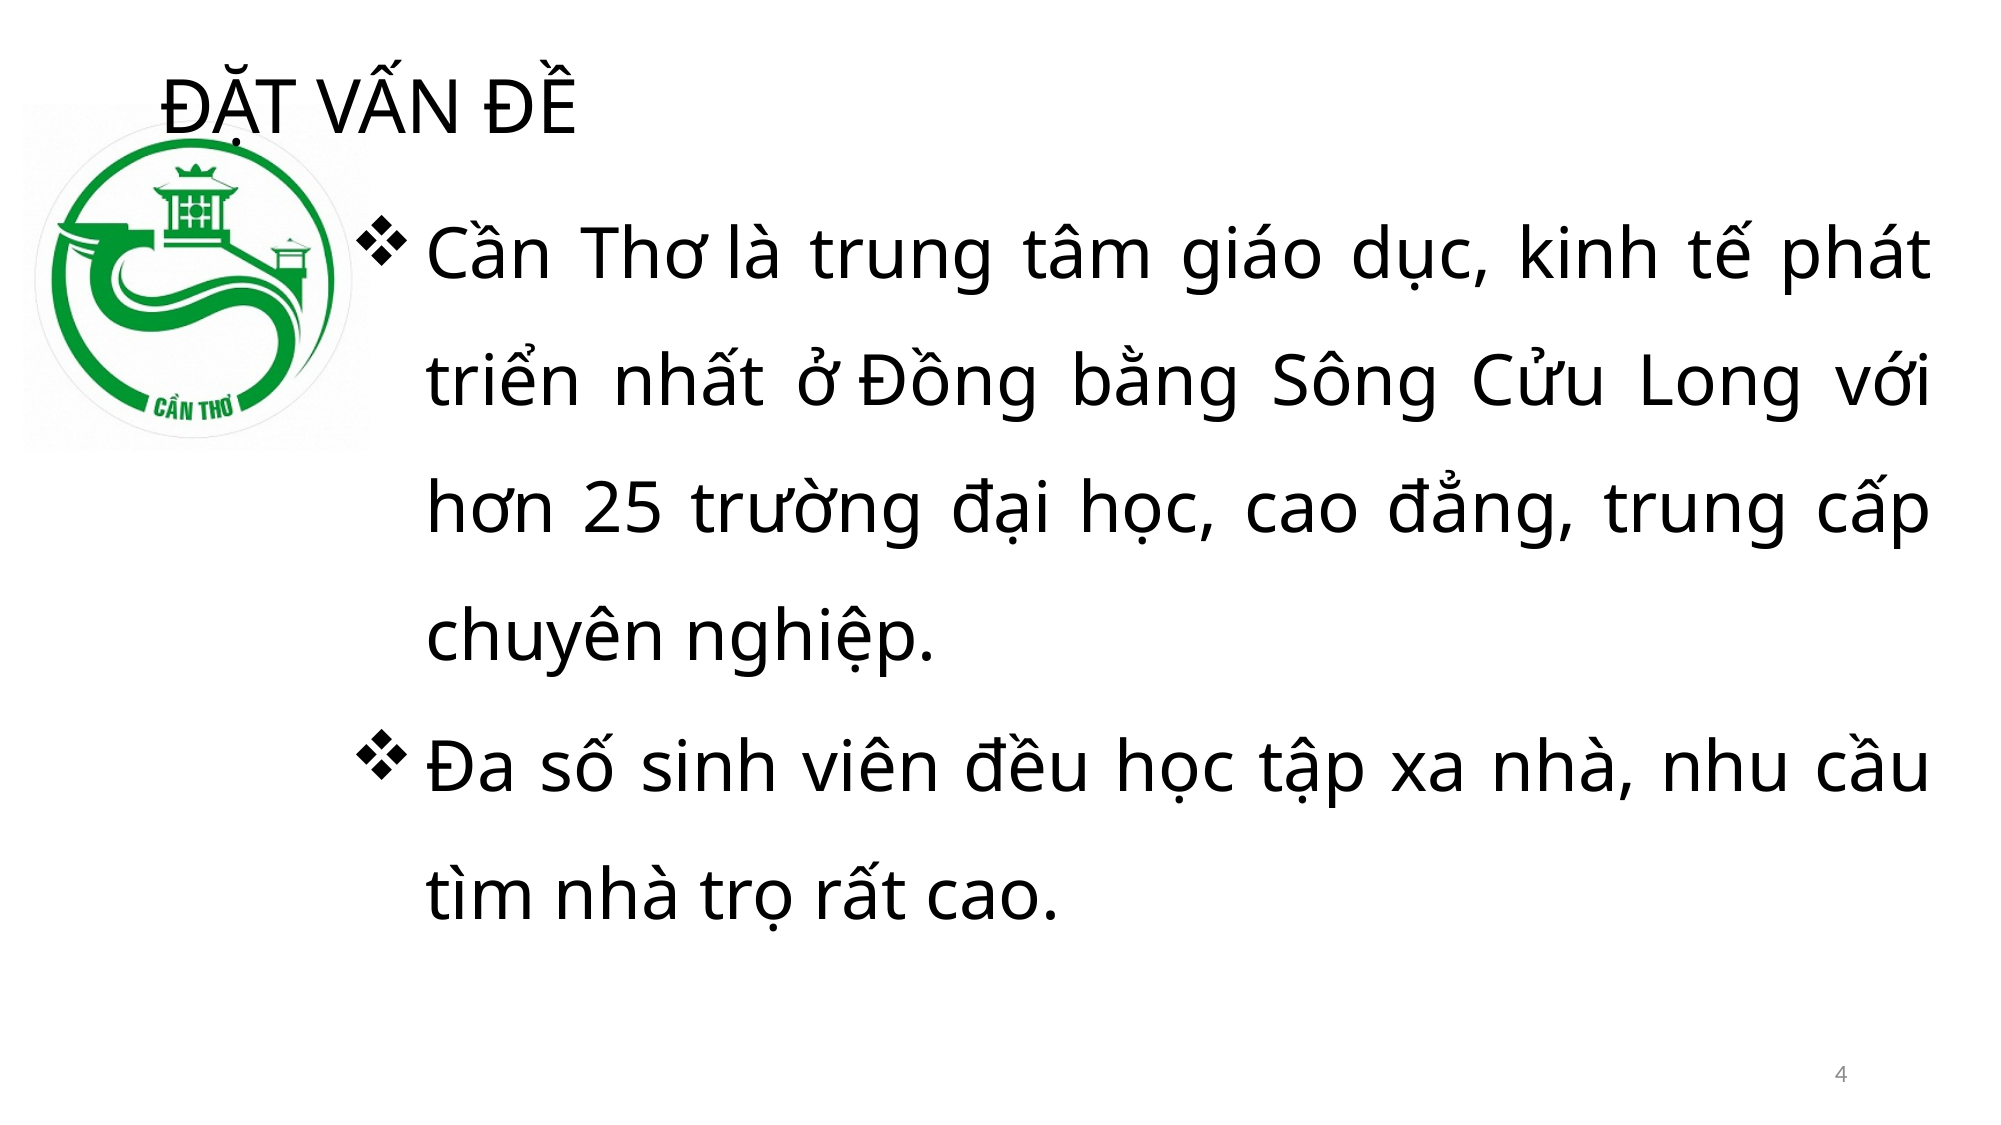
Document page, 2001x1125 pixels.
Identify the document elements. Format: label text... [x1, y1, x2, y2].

picture [23, 104, 370, 451]
slide_number 4 [1412, 1042, 1863, 1103]
text_box Cần Thơ là trung tâm giáo dục, kinh tế phát triển nhất ở Đồng bằng Sông Cửu Long với hơn 25 trường đại học, cao đẳng, trung cấp chuyên nghiệp. [335, 157, 1949, 671]
text_box ĐẶT VẤN ĐỀ [144, 51, 595, 157]
text_box Đa số sinh viên đều học tập xa nhà, nhu cầu tìm nhà trọ rất cao. [335, 671, 1949, 941]
